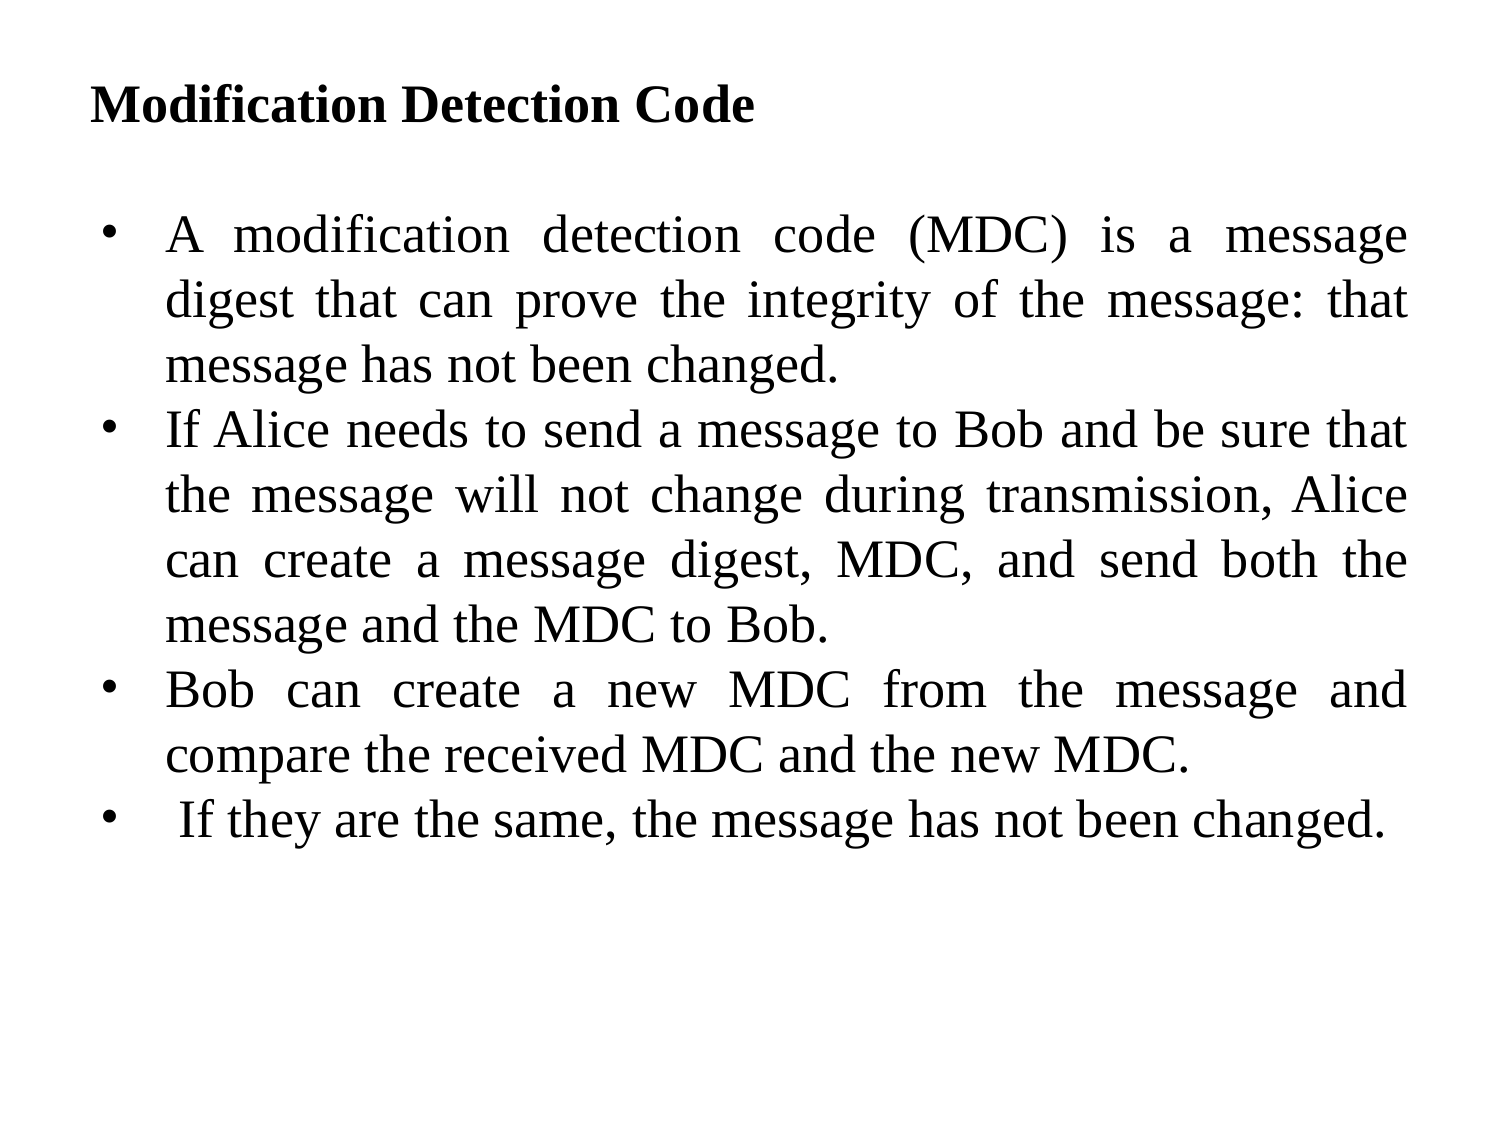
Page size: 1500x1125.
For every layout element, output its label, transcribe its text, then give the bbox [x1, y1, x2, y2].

list Modification Detection Code A modification detection code (MDC) is a message digest that can prove the integrity of the message: that message has not been changed. If Alice needs to send a message to Bob and be sure that the message will not change during transmission, Alice can create a message digest, MDC, and send both the message and the MDC to Bob. Bob can create a new MDC from the message and compare the received MDC and the new MDC. If they are the same, the message has not been changed. [75, 61, 1425, 1005]
